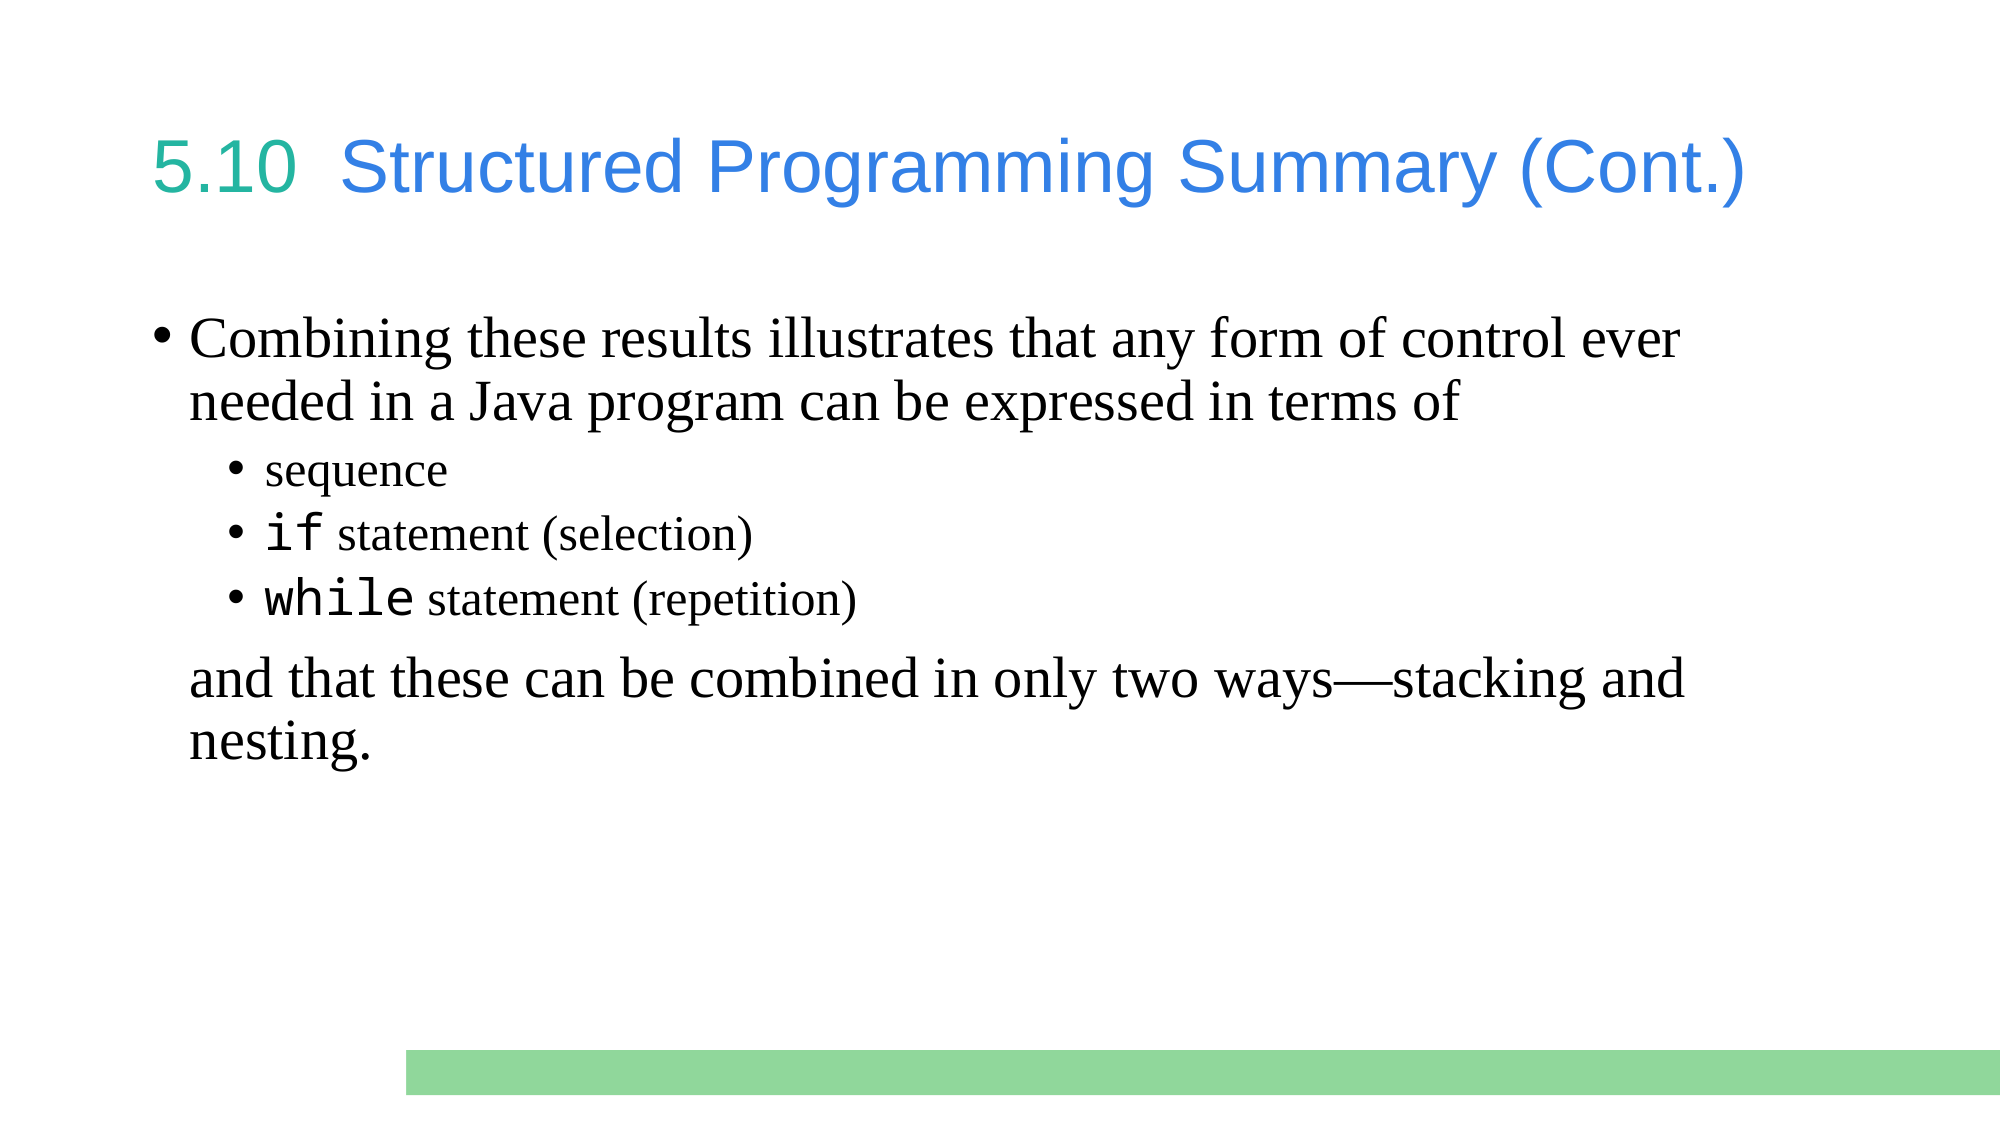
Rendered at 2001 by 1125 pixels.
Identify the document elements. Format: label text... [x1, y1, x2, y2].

title 5.10 Structured Programming Summary (Cont.) [137, 59, 1863, 278]
list Combining these results illustrates that any form of control ever needed in a Java program can be expressed in terms of sequence if statement (selection) while statement (repetition) and that these can be combined in only two ways—stacking and nesting. [137, 299, 1863, 1014]
